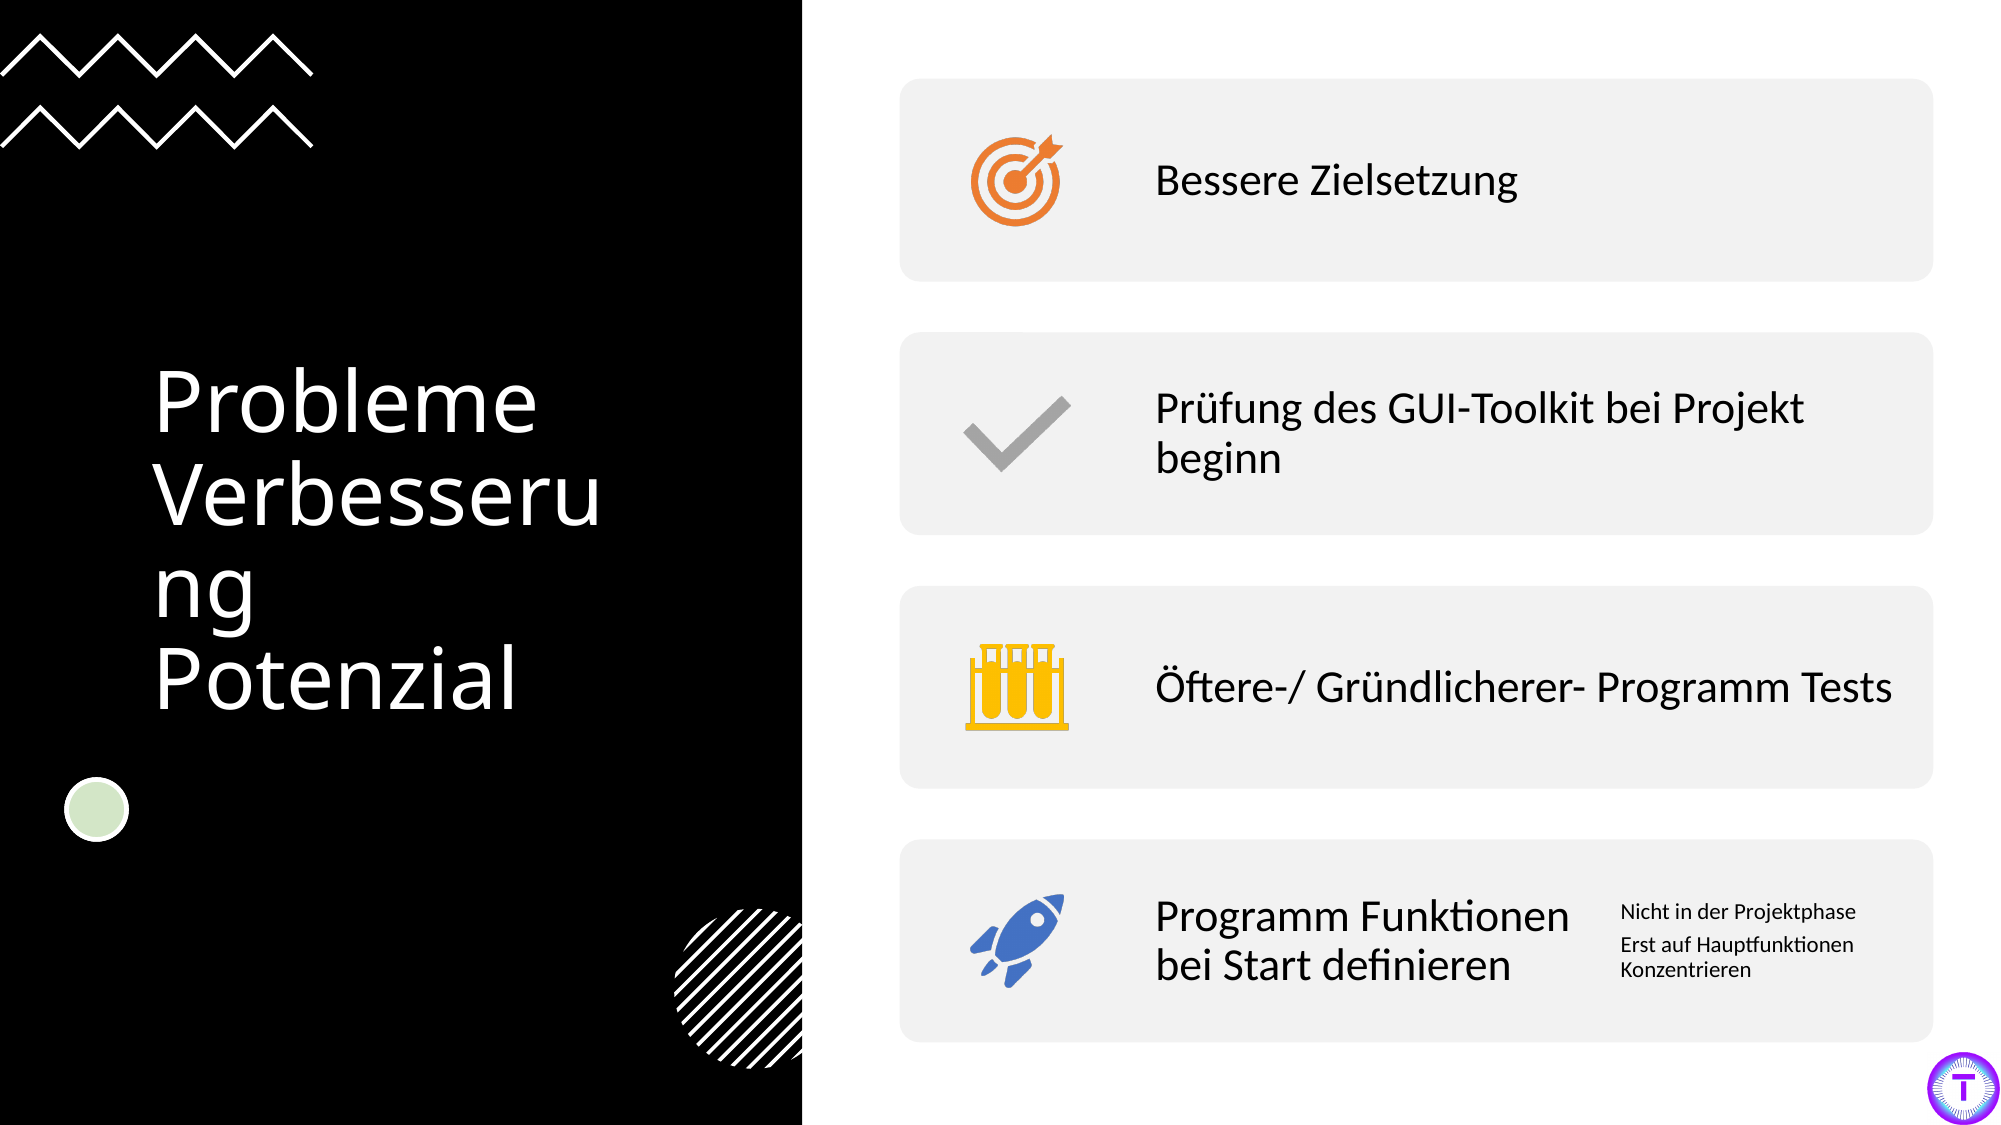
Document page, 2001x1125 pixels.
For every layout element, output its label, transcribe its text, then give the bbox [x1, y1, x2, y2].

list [899, 78, 1934, 1043]
text_box [803, 0, 2000, 1125]
picture [1927, 1052, 2000, 1125]
text_box [0, 0, 803, 1125]
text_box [0, 33, 314, 150]
title Probleme Verbesserung Potenzial [137, 196, 663, 892]
text_box [65, 778, 128, 841]
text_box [674, 908, 835, 1069]
